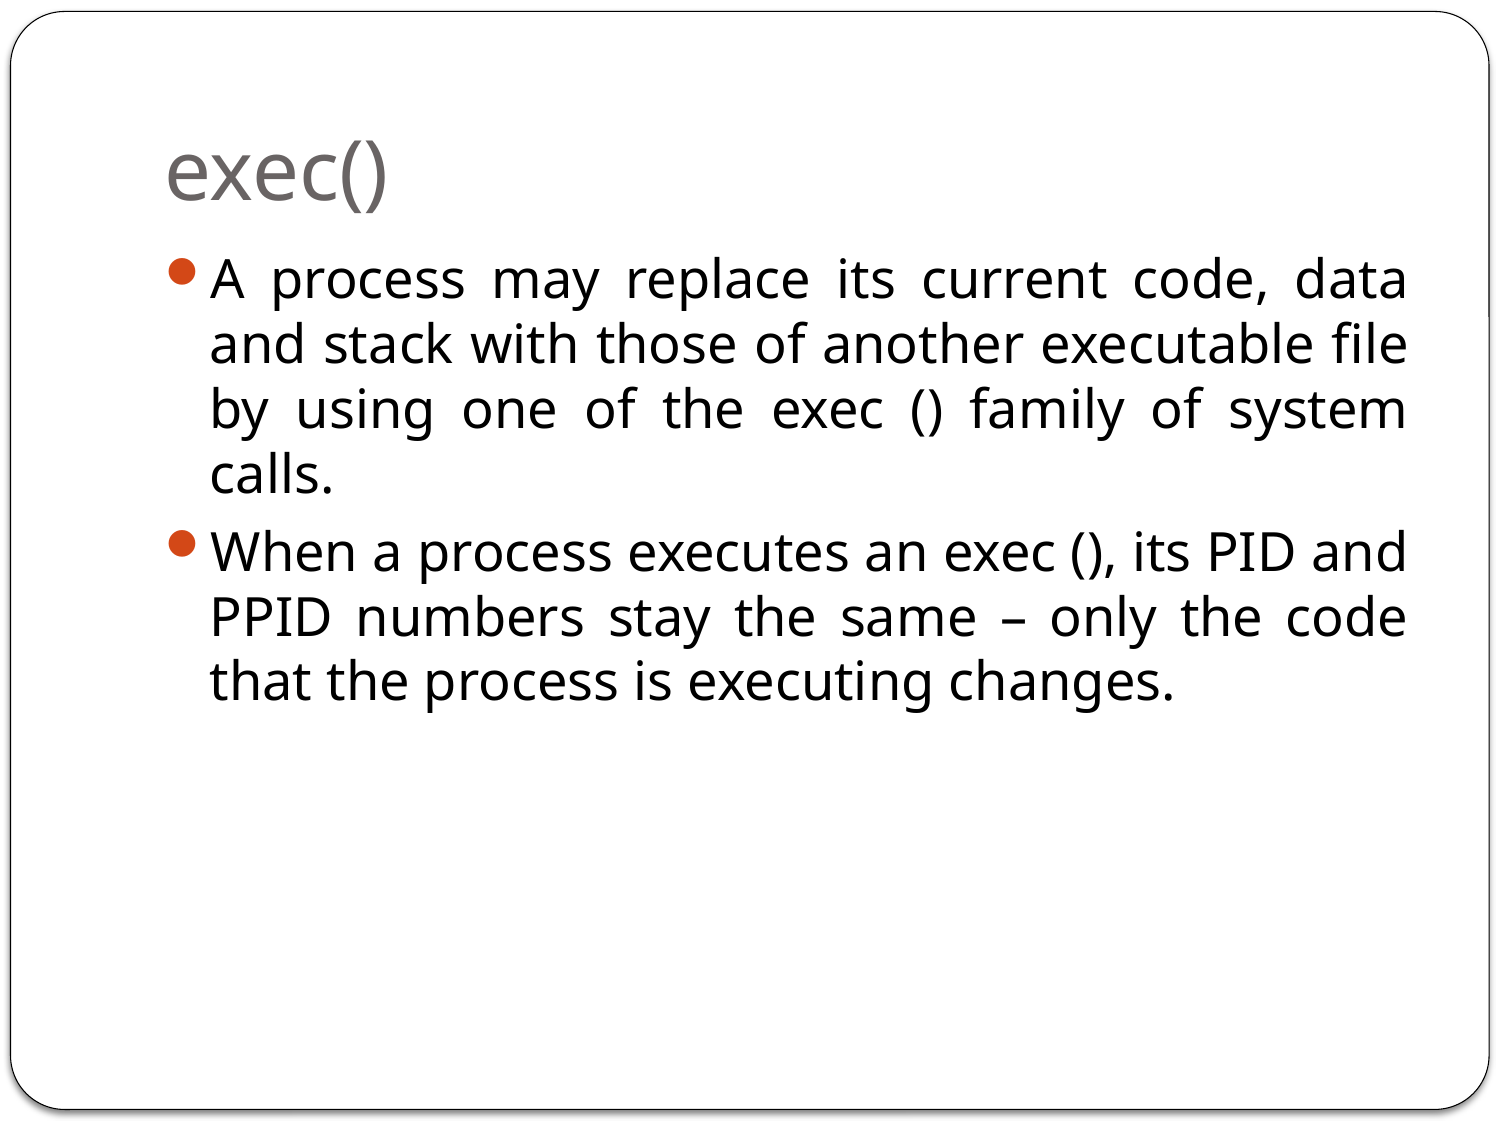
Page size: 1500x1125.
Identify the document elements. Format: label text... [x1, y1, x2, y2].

title exec() [150, 45, 1425, 233]
list A process may replace its current code, data and stack with those of another executable file by using one of the exec () family of system calls. When a process executes an exec (), its PID and PPID numbers stay the same – only the code that the process is executing changes. [150, 237, 1425, 988]
